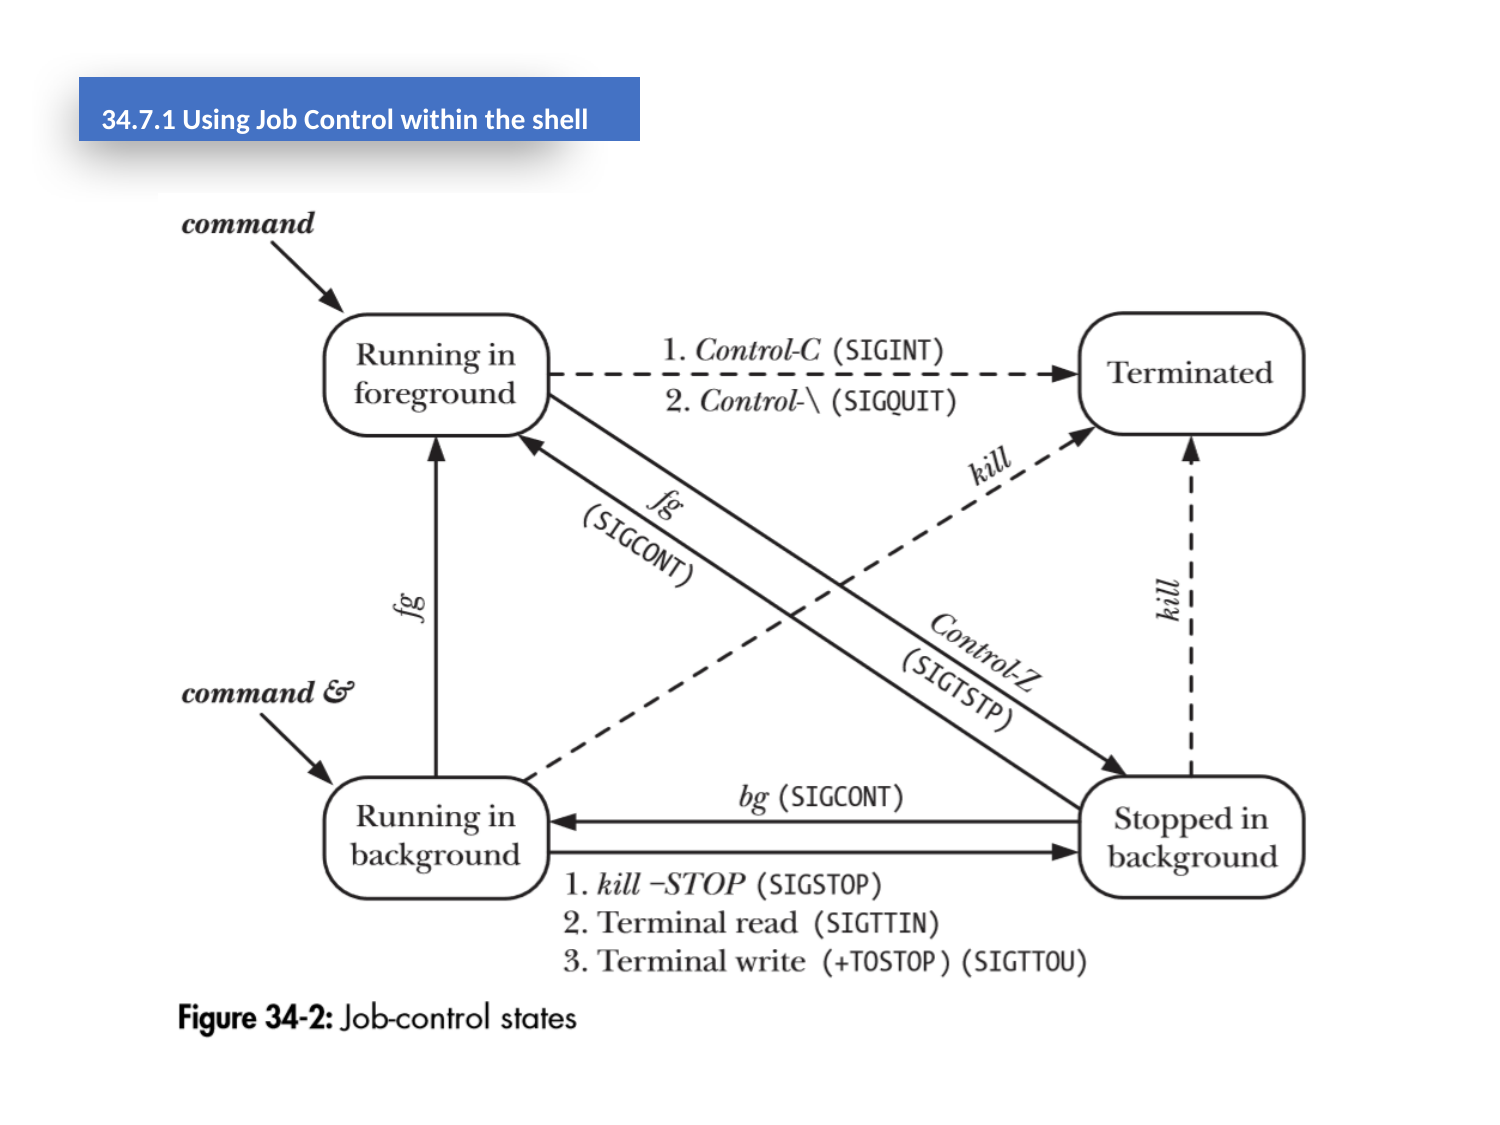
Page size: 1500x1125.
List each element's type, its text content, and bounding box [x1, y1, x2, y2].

text_box 34.7.1 Using Job Control within the shell [79, 77, 640, 141]
picture [158, 193, 1342, 1052]
